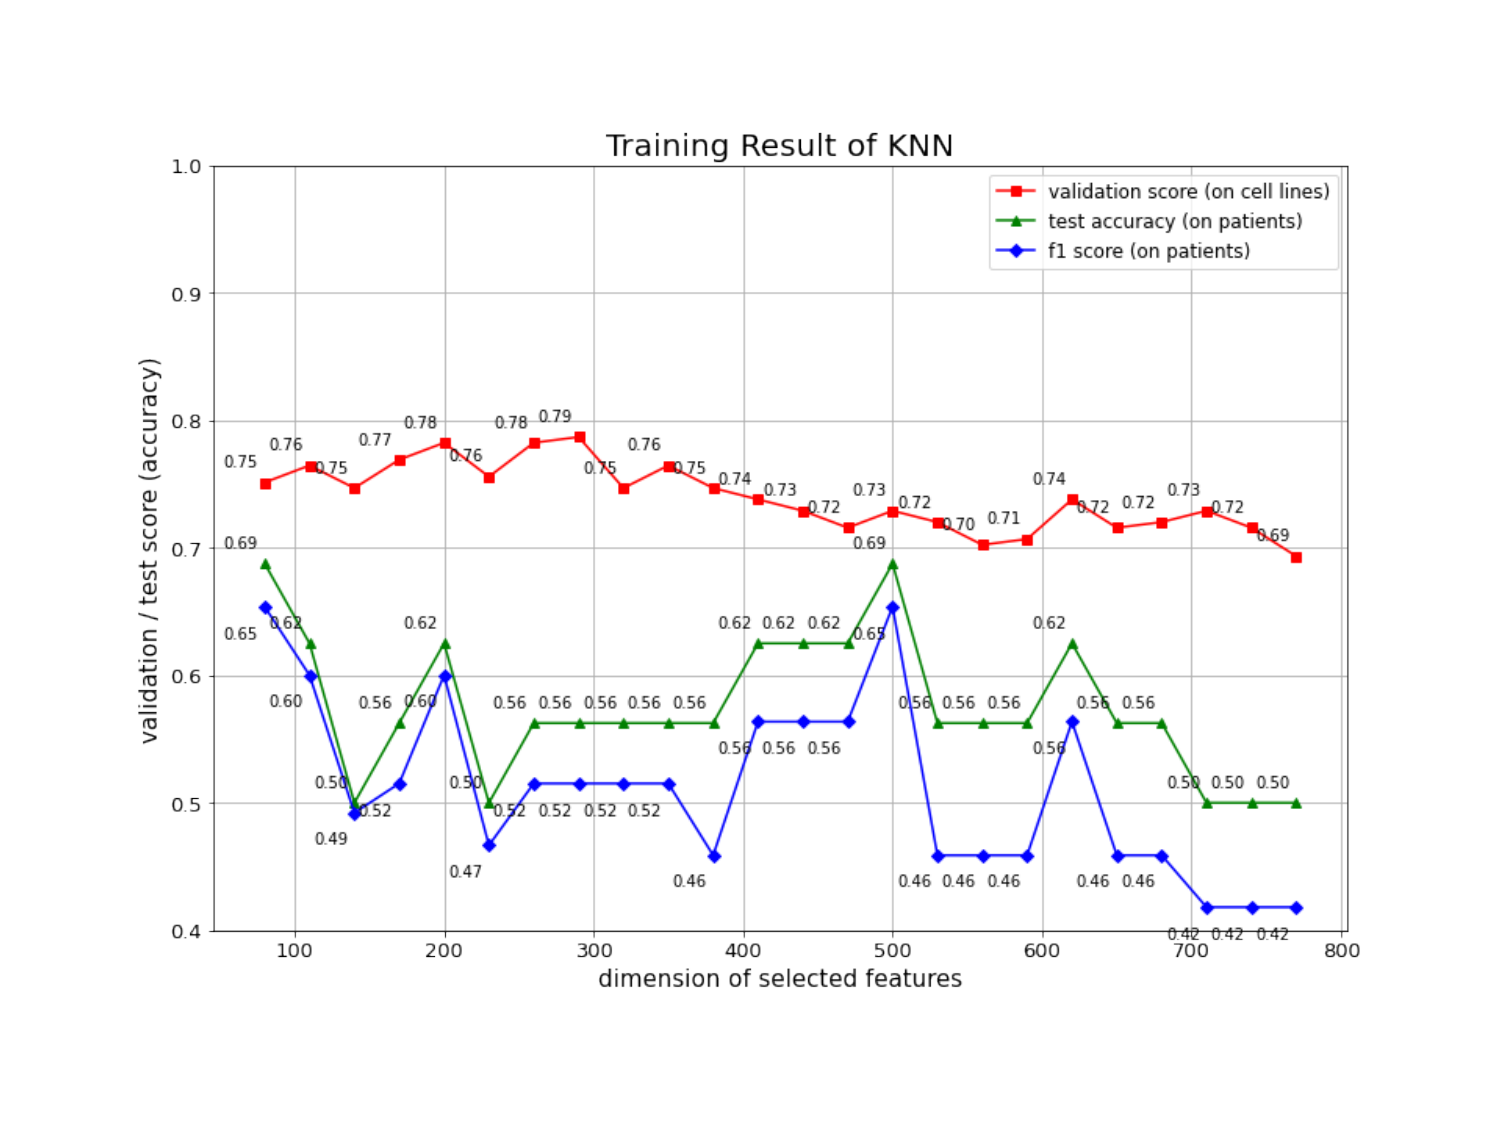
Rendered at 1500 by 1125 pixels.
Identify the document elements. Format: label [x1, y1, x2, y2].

picture [129, 122, 1371, 1003]
